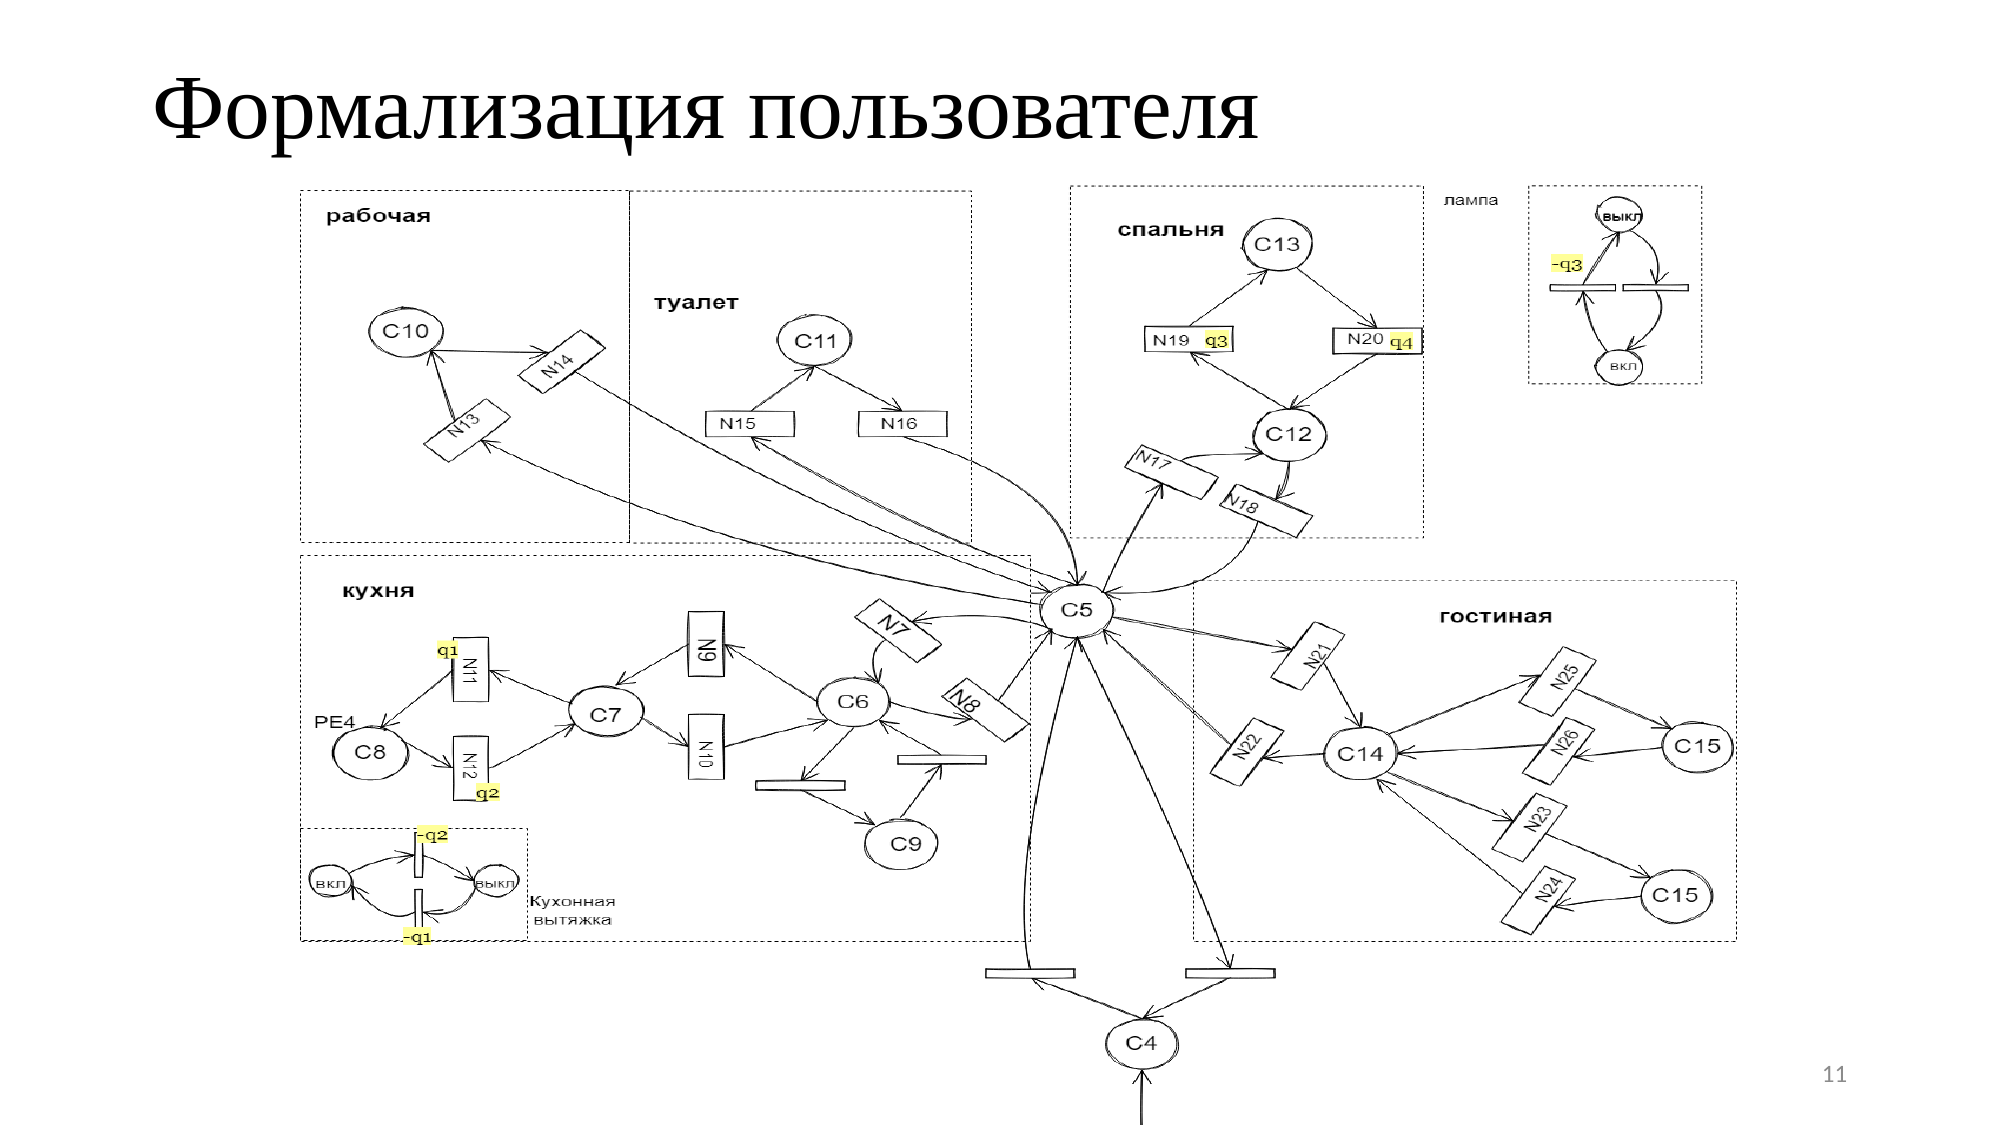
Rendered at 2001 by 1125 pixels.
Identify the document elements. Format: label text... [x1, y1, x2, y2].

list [299, 177, 1739, 1125]
slide_number 11 [1739, 1042, 1863, 1103]
title Формализация пользователя [137, 0, 1863, 218]
